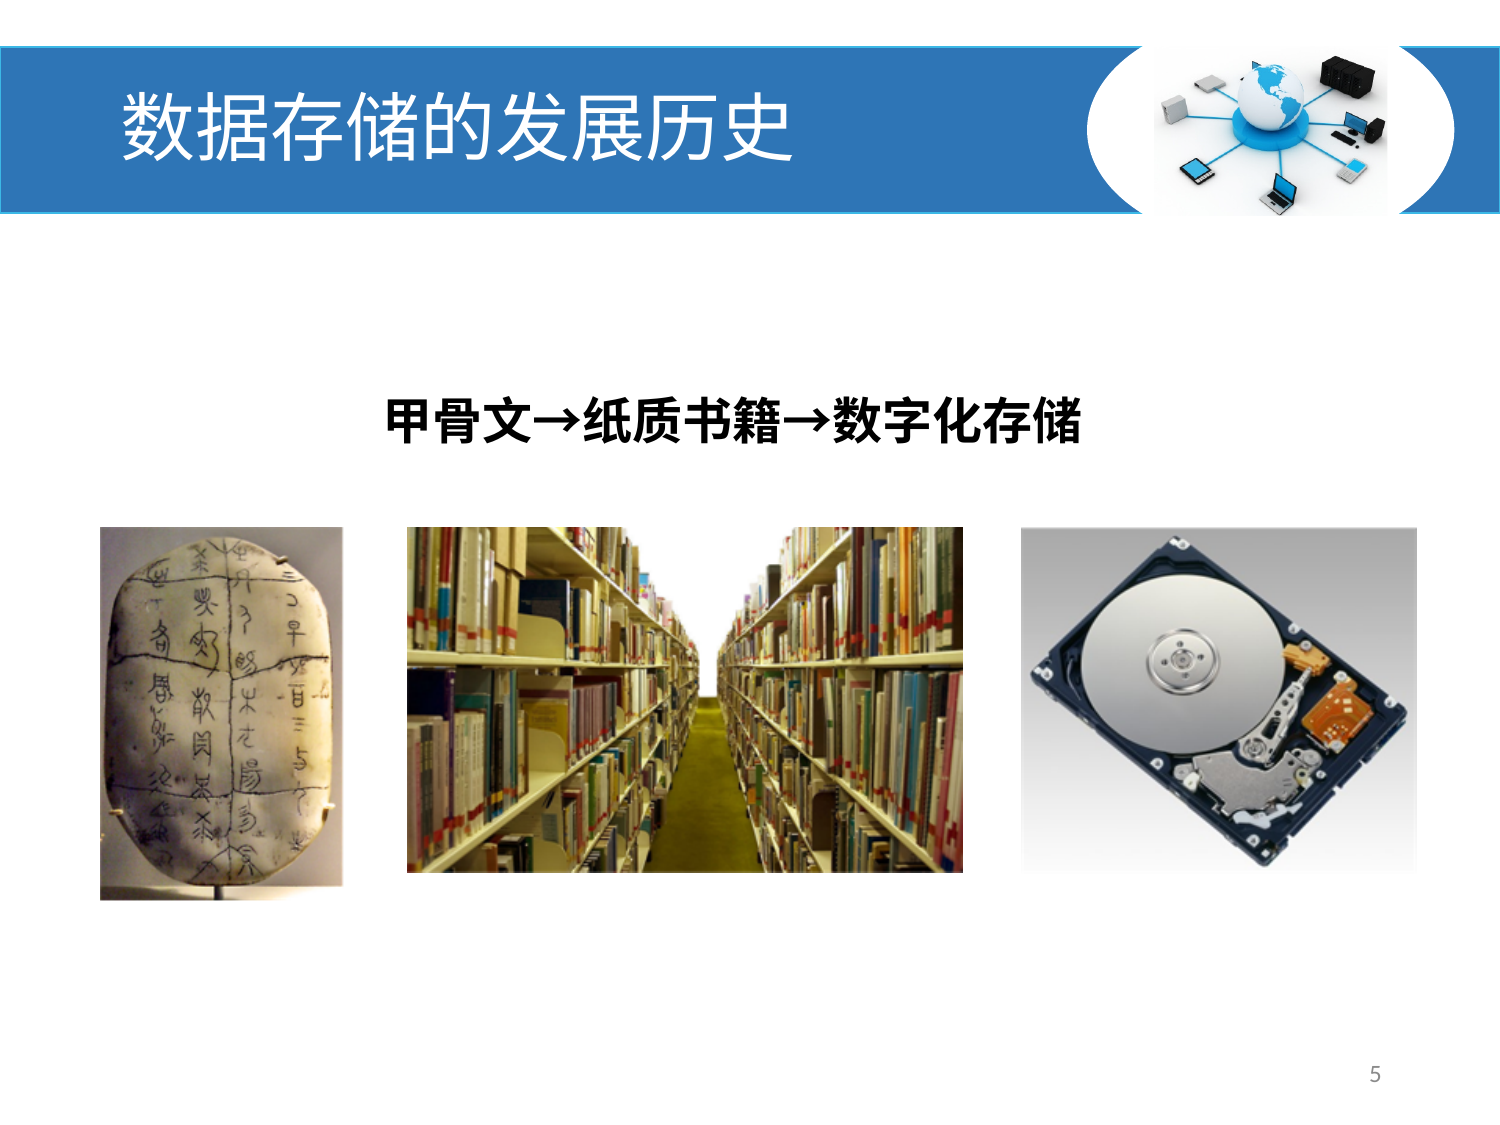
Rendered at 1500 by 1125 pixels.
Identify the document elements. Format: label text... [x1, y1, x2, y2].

slide_number 5 [1059, 1042, 1397, 1103]
picture [100, 526, 344, 902]
picture [1154, 46, 1388, 216]
text_box 甲骨文→纸质书籍→数字化存储 [367, 382, 1098, 457]
picture [1021, 526, 1417, 874]
picture [407, 527, 963, 873]
title 数据存储的发展历史 [105, 50, 1060, 214]
